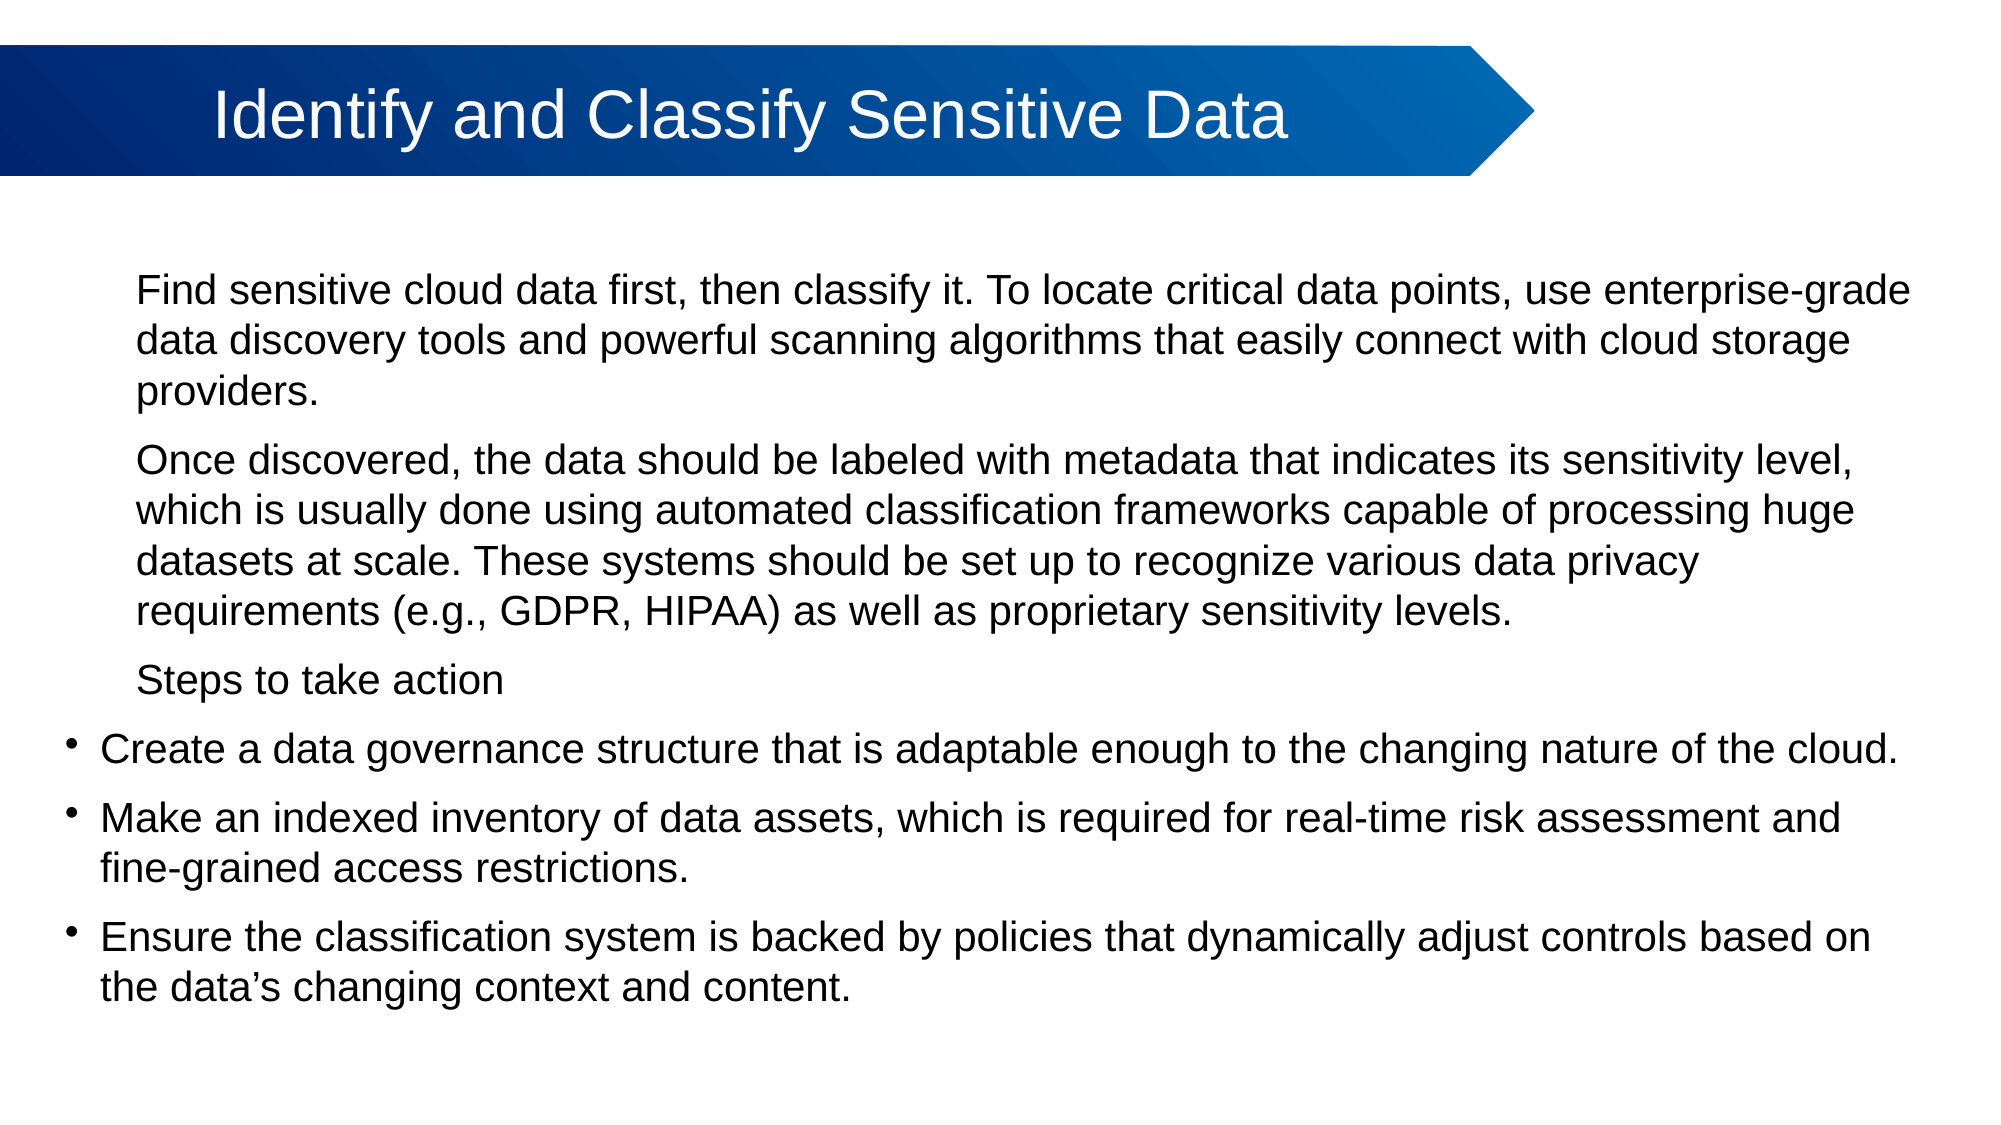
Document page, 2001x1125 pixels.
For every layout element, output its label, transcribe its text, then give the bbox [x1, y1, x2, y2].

list Find sensitive cloud data first, then classify it. To locate critical data points, use enterprise-grade data discovery tools and powerful scanning algorithms that easily connect with cloud storage providers. Once discovered, the data should be labeled with metadata that indicates its sensitivity level, which is usually done using automated classification frameworks capable of processing huge datasets at scale. These systems should be set up to recognize various data privacy requirements (e.g., GDPR, HIPAA) as well as proprietary sensitivity levels. Steps to take action Create a data governance structure that is adaptable enough to the changing nature of the cloud. Make an indexed inventory of data assets, which is required for real-time risk assessment and fine-grained access restrictions. Ensure the classification system is backed by policies that dynamically adjust controls based on the data’s changing context and content. [64, 262, 1916, 1050]
text_box Identify and Classify Sensitive Data [0, 44, 1537, 177]
